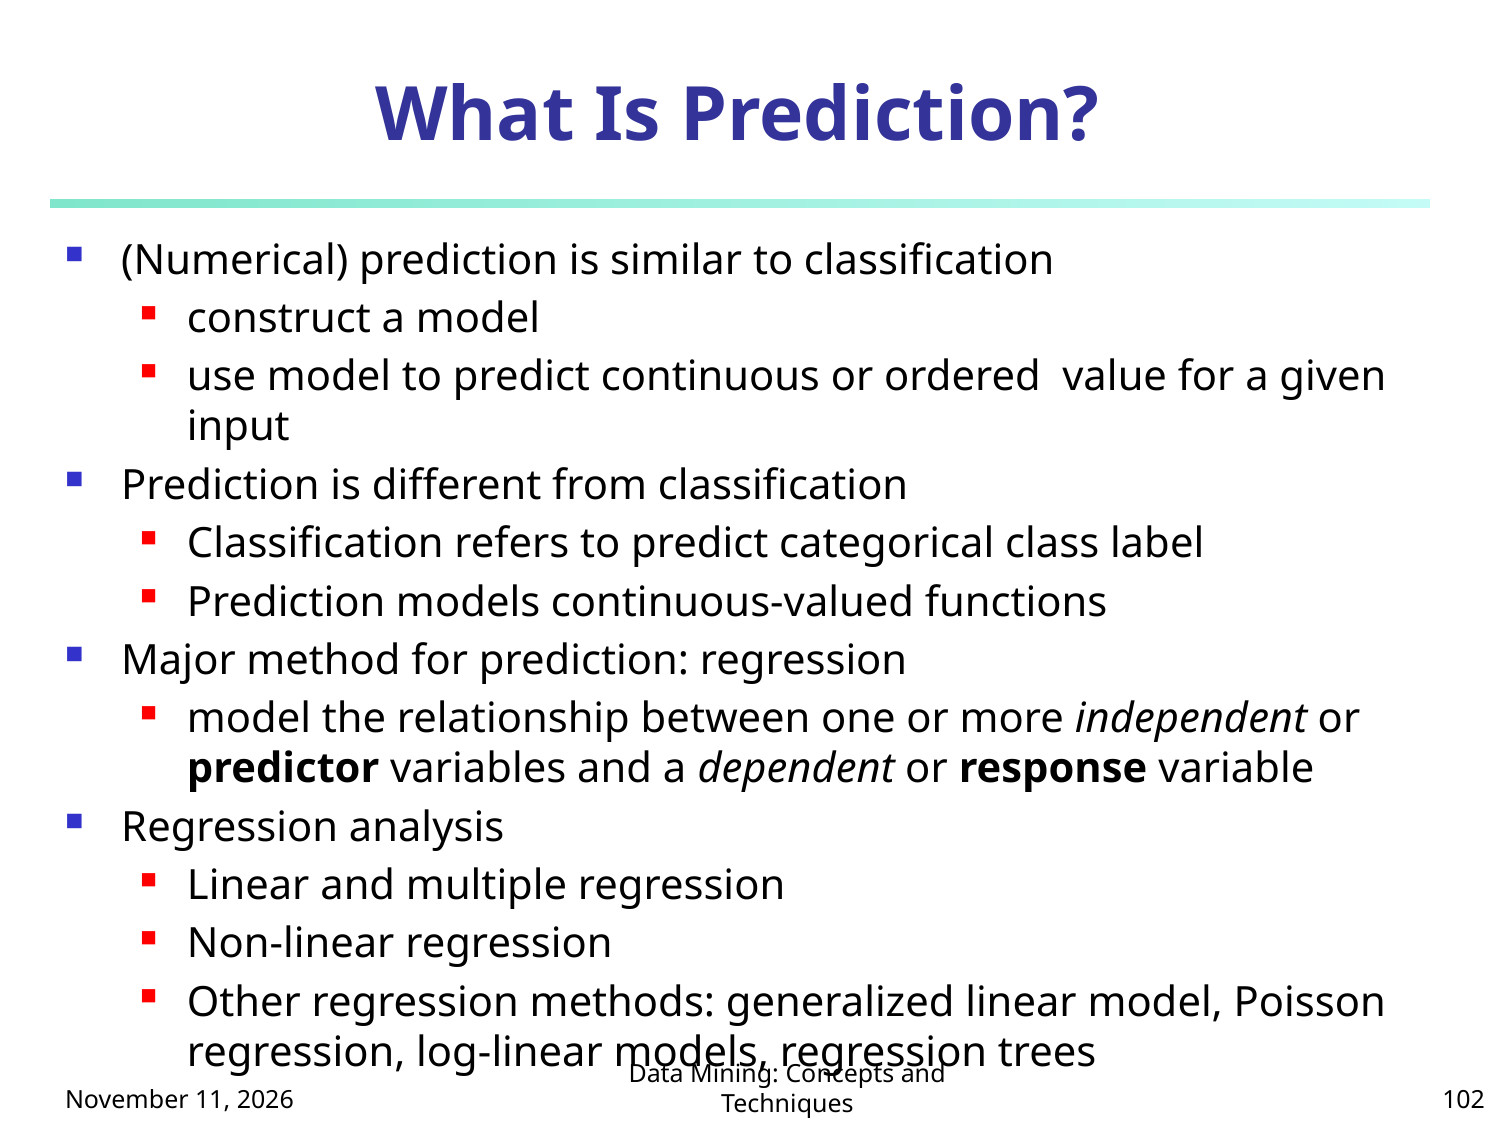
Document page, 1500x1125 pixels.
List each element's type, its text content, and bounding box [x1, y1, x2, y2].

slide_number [49, 1076, 363, 1125]
footer Data Mining: Concepts and Techniques [549, 1076, 1026, 1125]
list (Numerical) prediction is similar to classification construct a model use model to predict continuous or ordered value for a given input Prediction is different from classification Classification refers to predict categorical class label Prediction models continuous-valued functions Major method for prediction: regression model the relationship between one or more independent or predictor variables and a dependent or response variable Regression analysis Linear and multiple regression Non-linear regression Other regression methods: generalized linear model, Poisson regression, log-linear models, regression trees [49, 224, 1463, 1076]
slide_number 102 [1187, 1062, 1500, 1125]
title What Is Prediction? [99, 49, 1376, 163]
